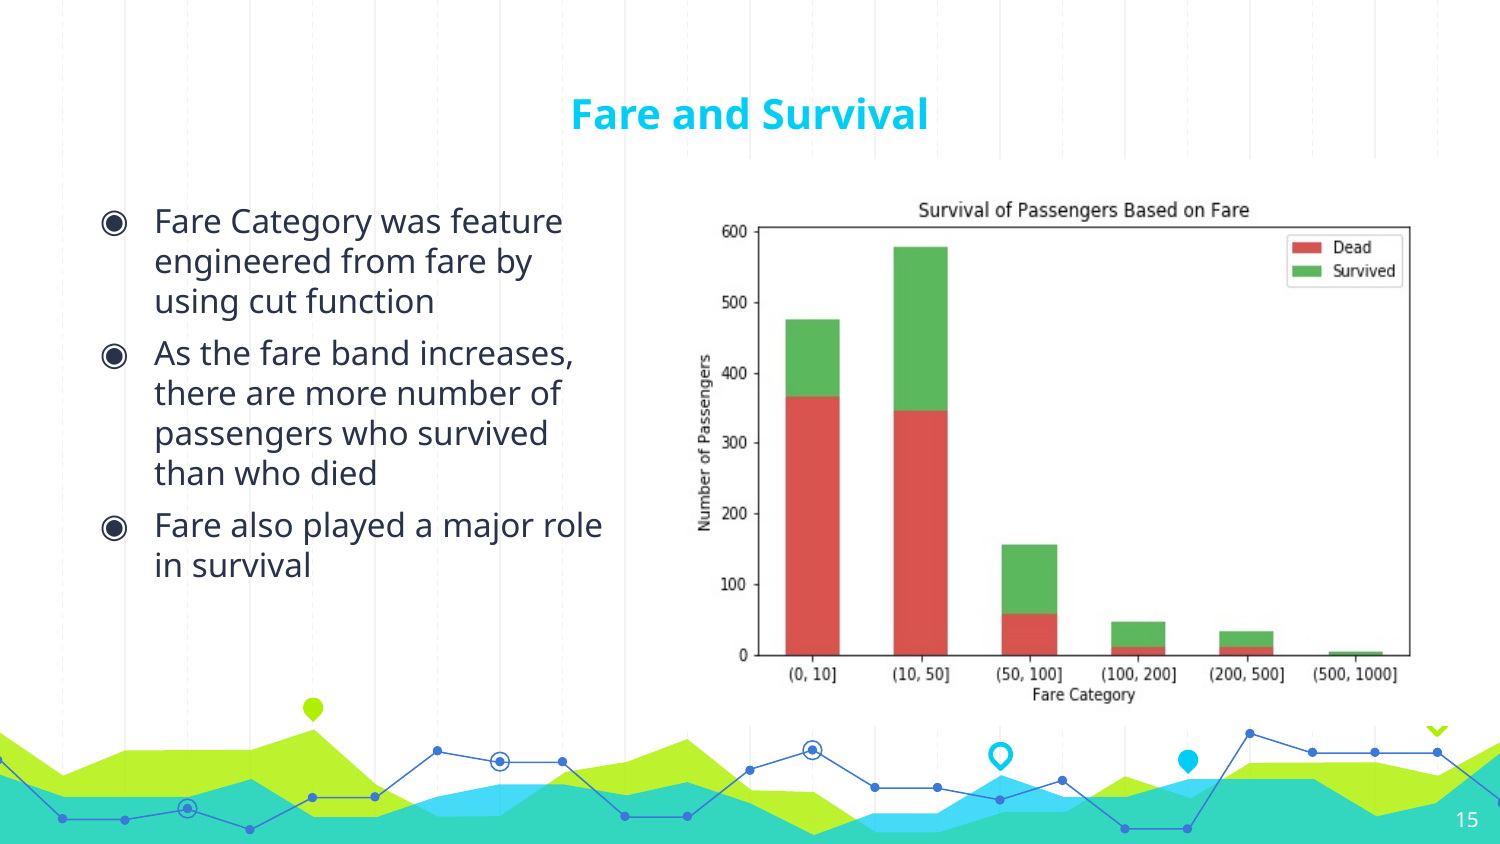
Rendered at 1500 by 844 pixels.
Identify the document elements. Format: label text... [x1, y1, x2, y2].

slide_number 15 [1403, 791, 1494, 844]
list Fare Category was feature engineered from fare by using cut function As the fare band increases, there are more number of passengers who survived than who died Fare also played a major role in survival [64, 184, 628, 727]
title Fare and Survival [176, 35, 1324, 154]
picture [652, 159, 1494, 727]
